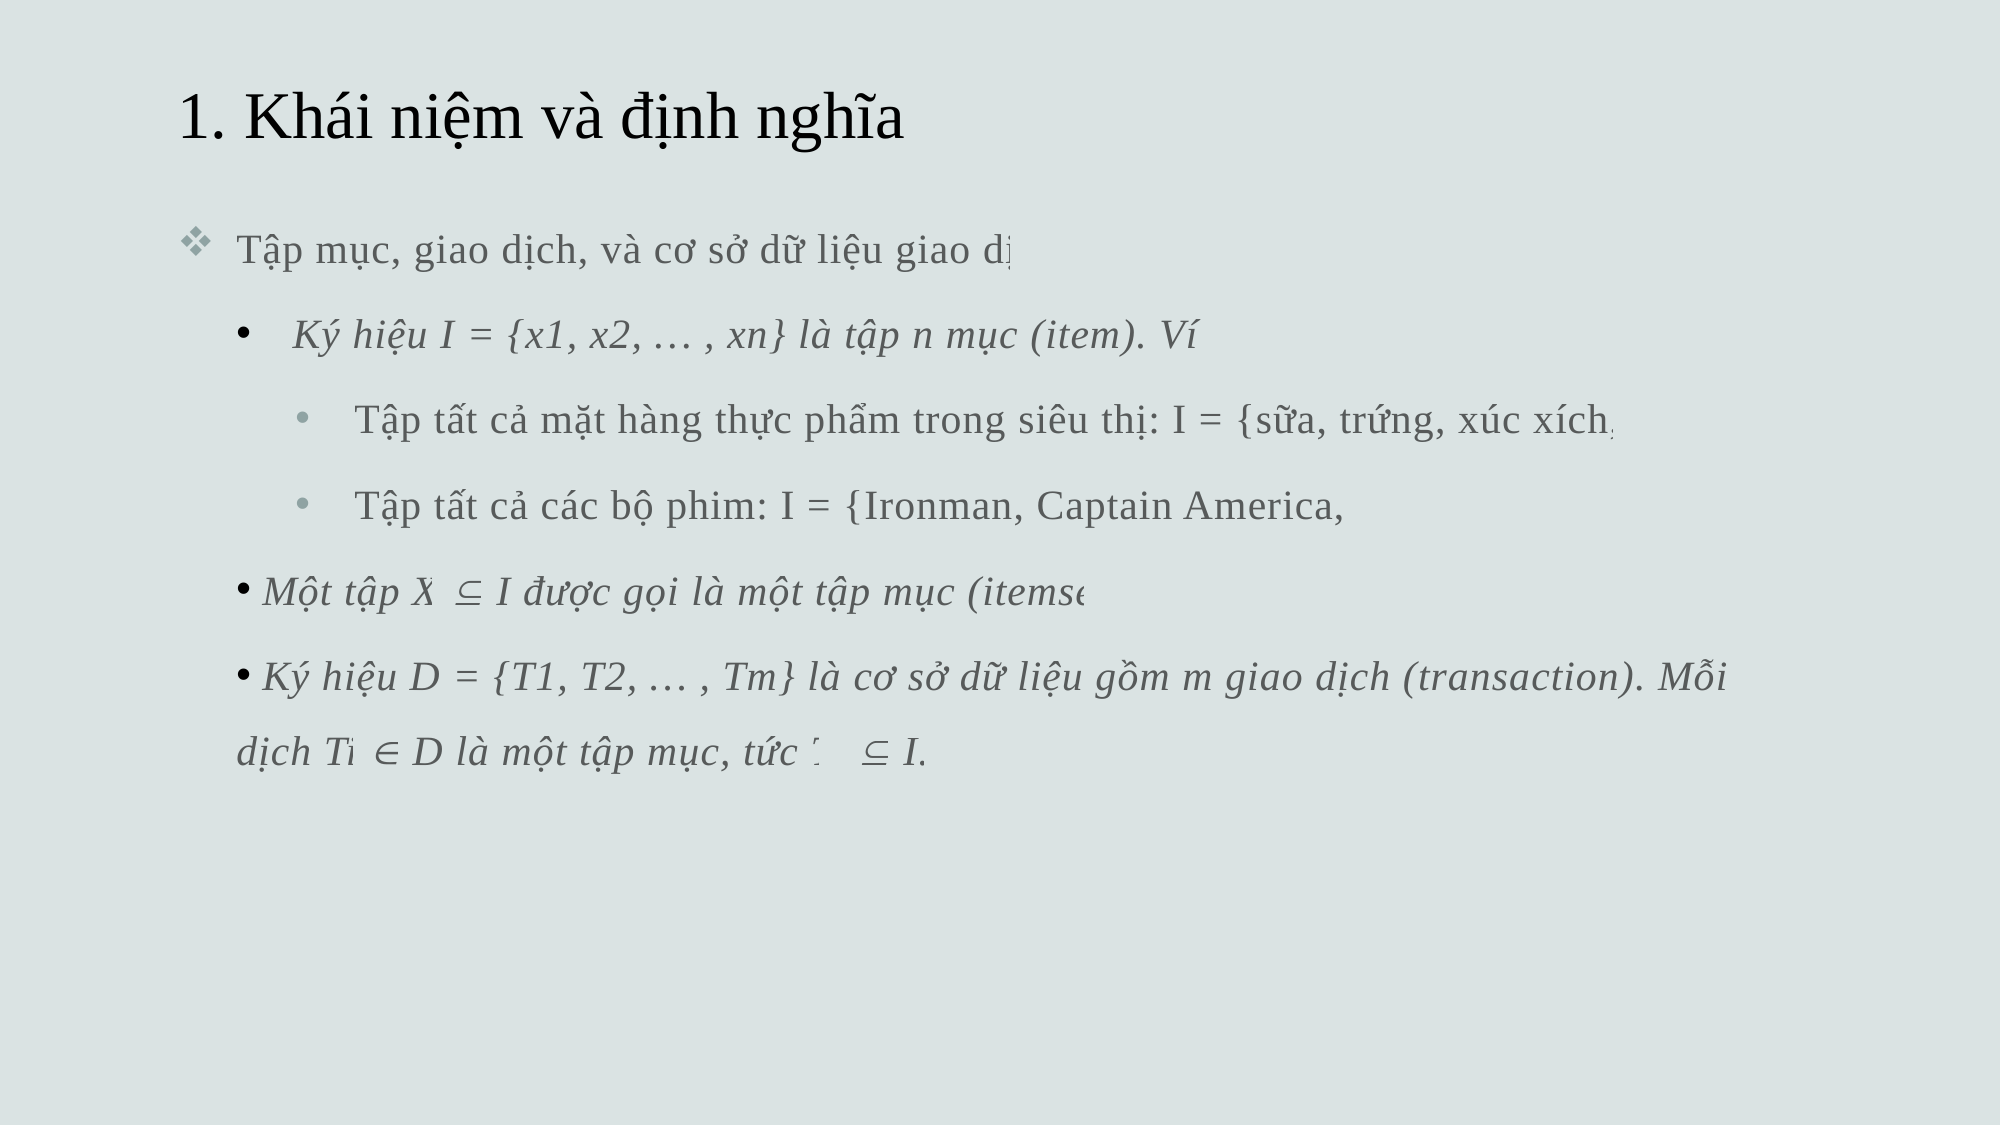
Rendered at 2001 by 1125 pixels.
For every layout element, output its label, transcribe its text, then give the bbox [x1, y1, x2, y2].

title 1. Khái niệm và định nghĩa [162, 59, 1838, 160]
list Tập mục, giao dịch, và cơ sở dữ liệu giao dịch Ký hiệu I = {x1, x2, … , xn} là tập n mục (item). Ví dụ: Tập tất cả mặt hàng thực phẩm trong siêu thị: I = {sữa, trứng, xúc xích, …} Tập tất cả các bộ phim: I = {Ironman, Captain America, ...} Một tập X  I được gọi là một tập mục (itemset) Ký hiệu D = {T1, T2, … , Tm} là cơ sở dữ liệu gồm m giao dịch (transaction). Mỗi giao dịch Ti  D là một tập mục, tức Ti  I. [162, 188, 1838, 816]
